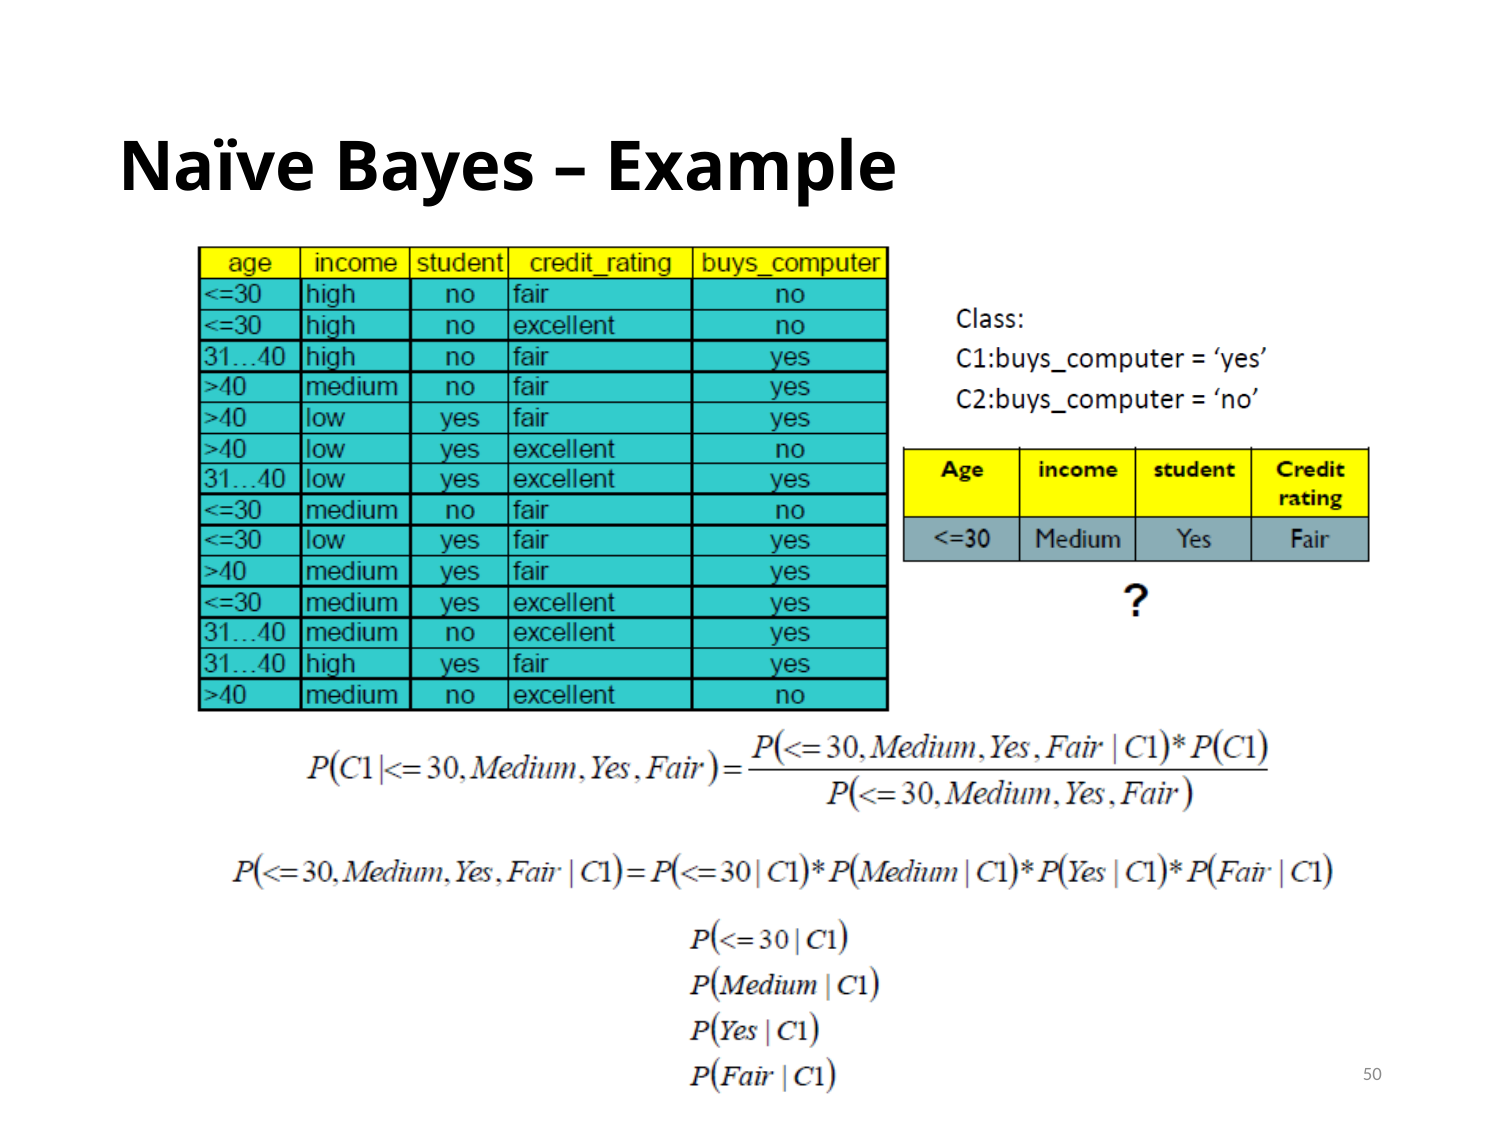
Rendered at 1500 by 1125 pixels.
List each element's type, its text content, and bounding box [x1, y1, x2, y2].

picture [897, 444, 1376, 626]
title Naïve Bayes – Example [103, 59, 1397, 278]
slide_number 50 [1059, 1042, 1397, 1103]
picture [953, 304, 1273, 418]
picture [194, 242, 1276, 825]
picture [684, 916, 885, 1103]
picture [230, 847, 1339, 901]
